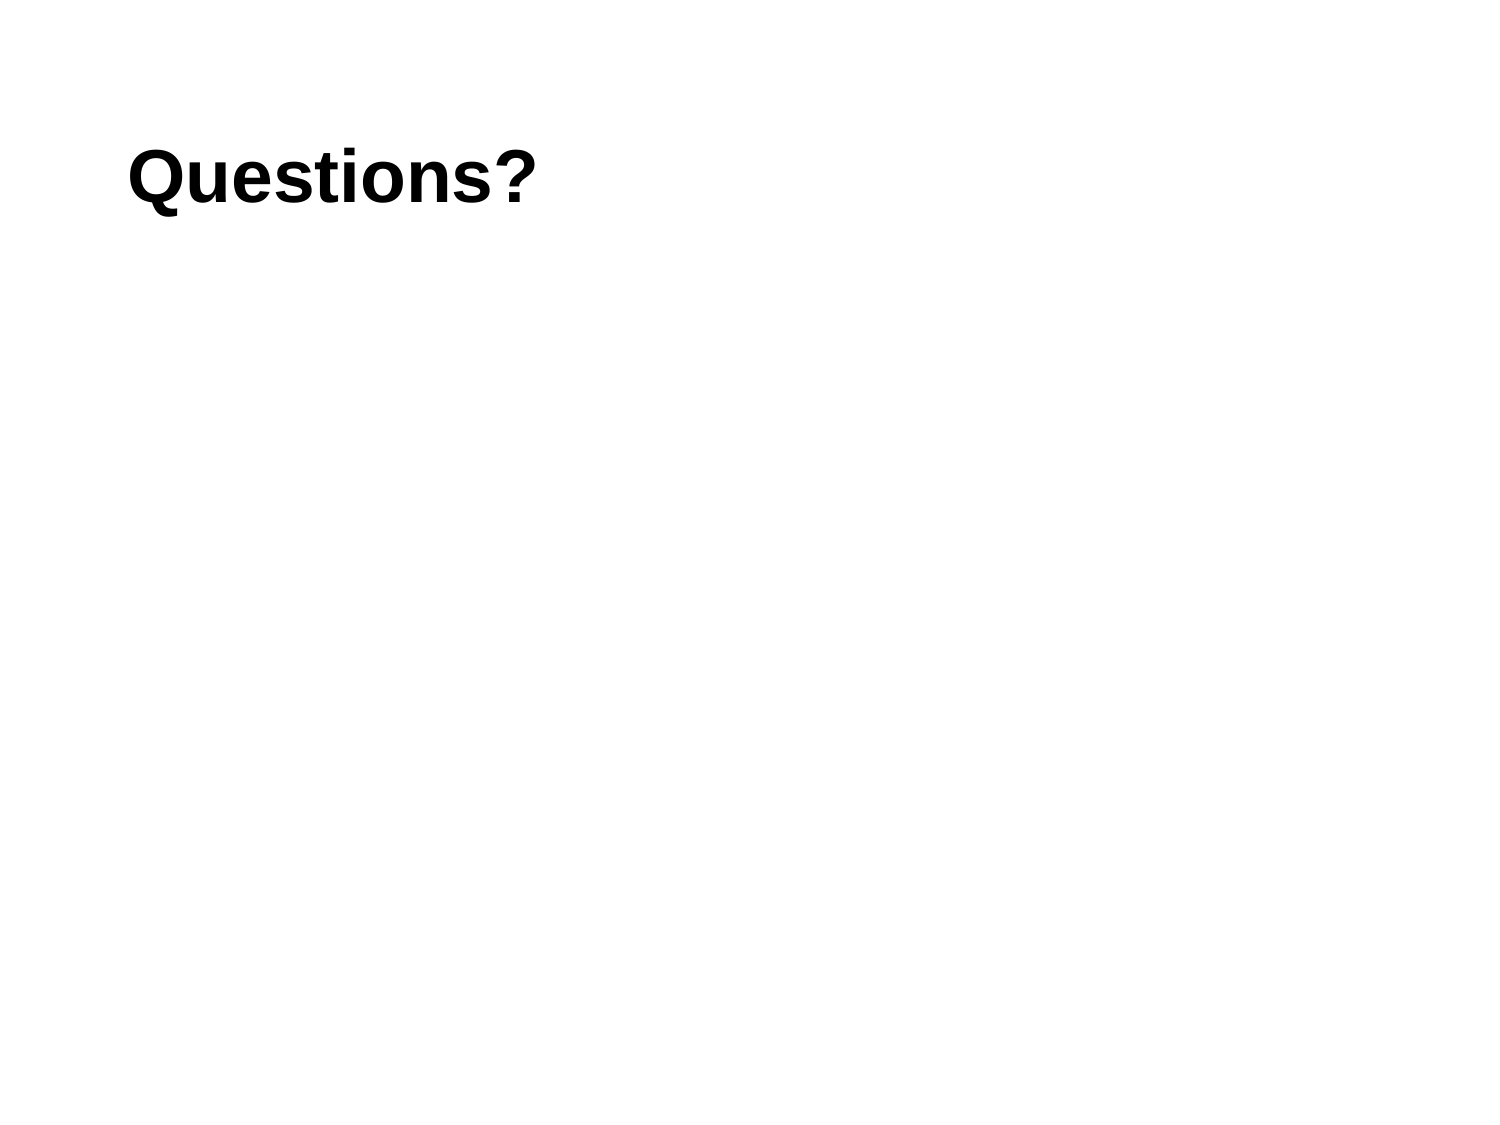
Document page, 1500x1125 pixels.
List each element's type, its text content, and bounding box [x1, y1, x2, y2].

title Questions? [75, 45, 1425, 233]
